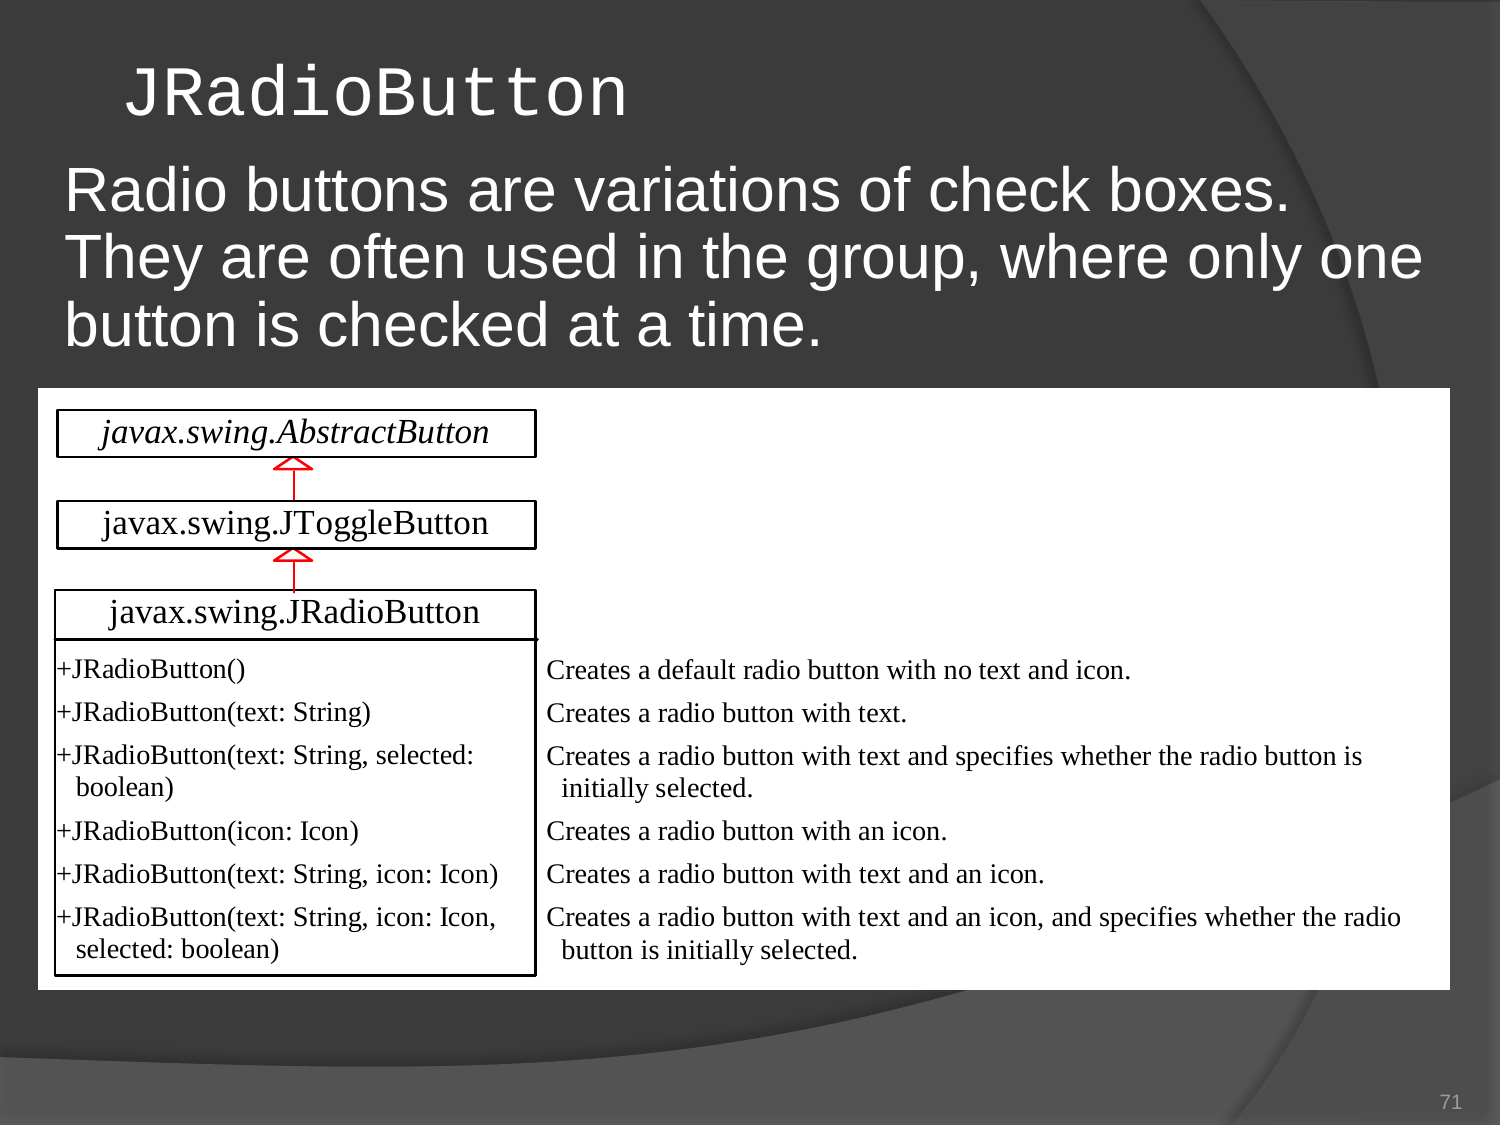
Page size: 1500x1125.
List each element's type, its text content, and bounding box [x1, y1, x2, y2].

slide_number 71 [1337, 1053, 1463, 1114]
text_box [37, 387, 1451, 990]
title JRadioButton [112, 37, 1388, 138]
list Radio buttons are variations of check boxes. They are often used in the group, where only one button is checked at a time. [50, 149, 1450, 375]
